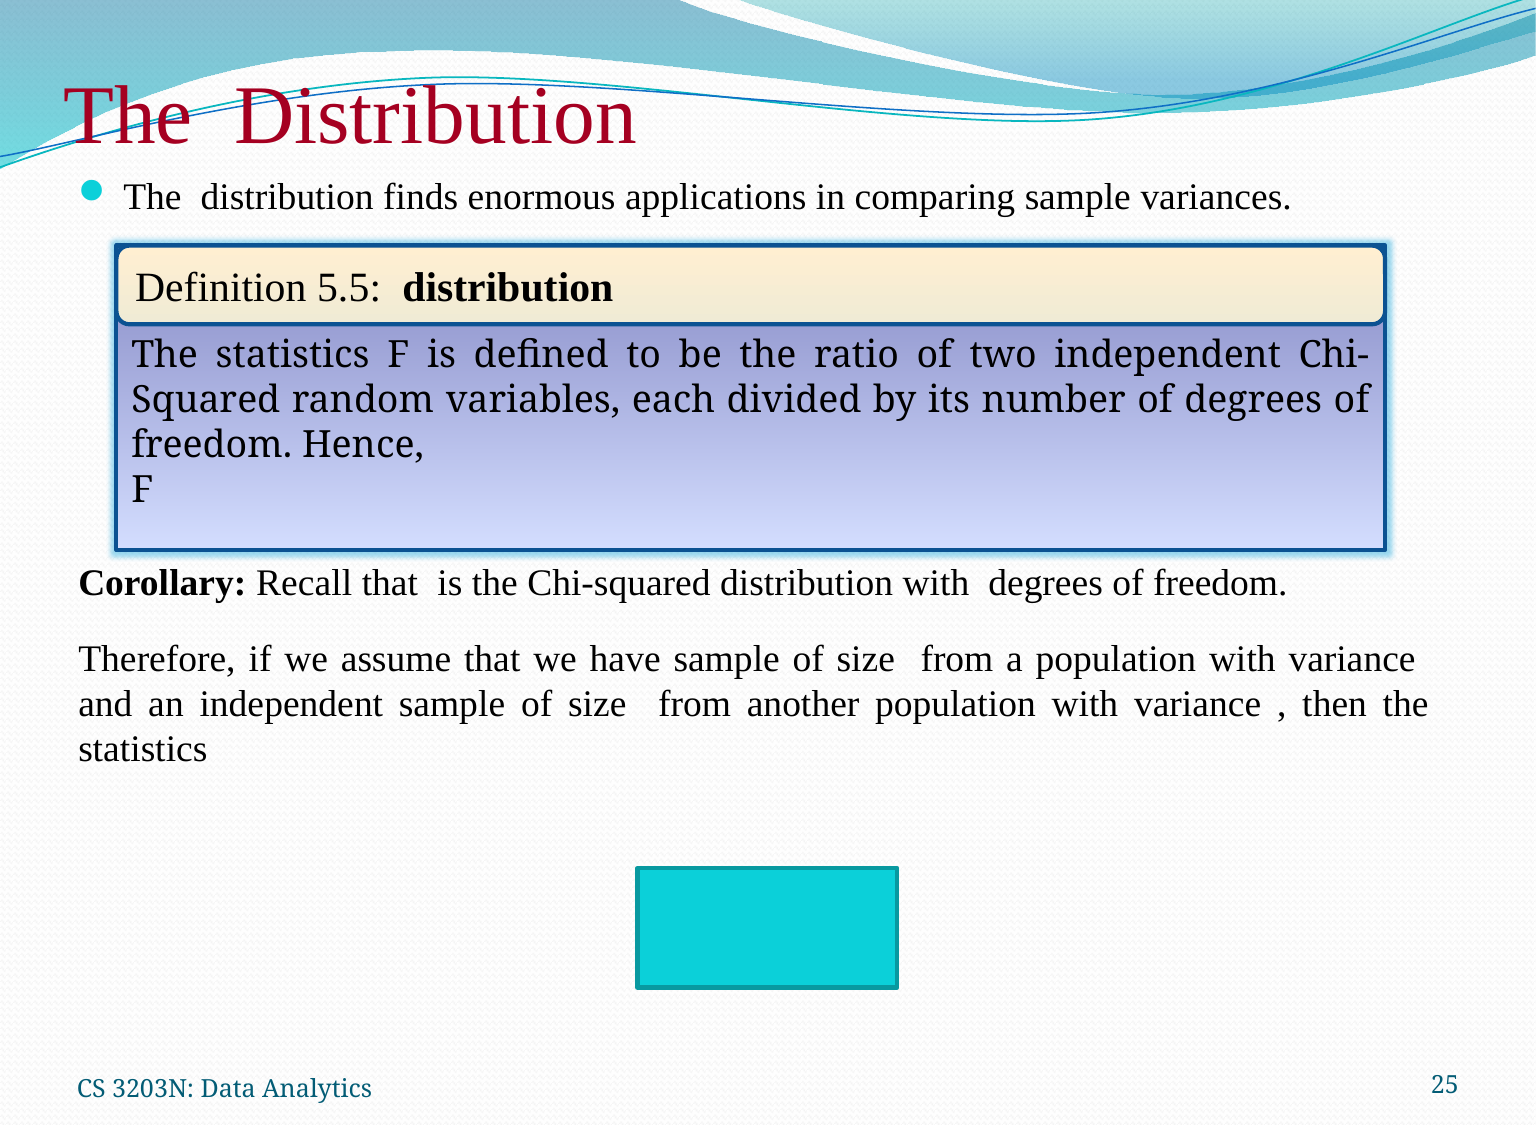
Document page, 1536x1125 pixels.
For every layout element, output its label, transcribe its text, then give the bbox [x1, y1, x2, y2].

text_box [635, 866, 899, 990]
slide_number 25 [1330, 1042, 1459, 1103]
slide_number CS 3203N: Data Analytics [76, 1042, 436, 1103]
